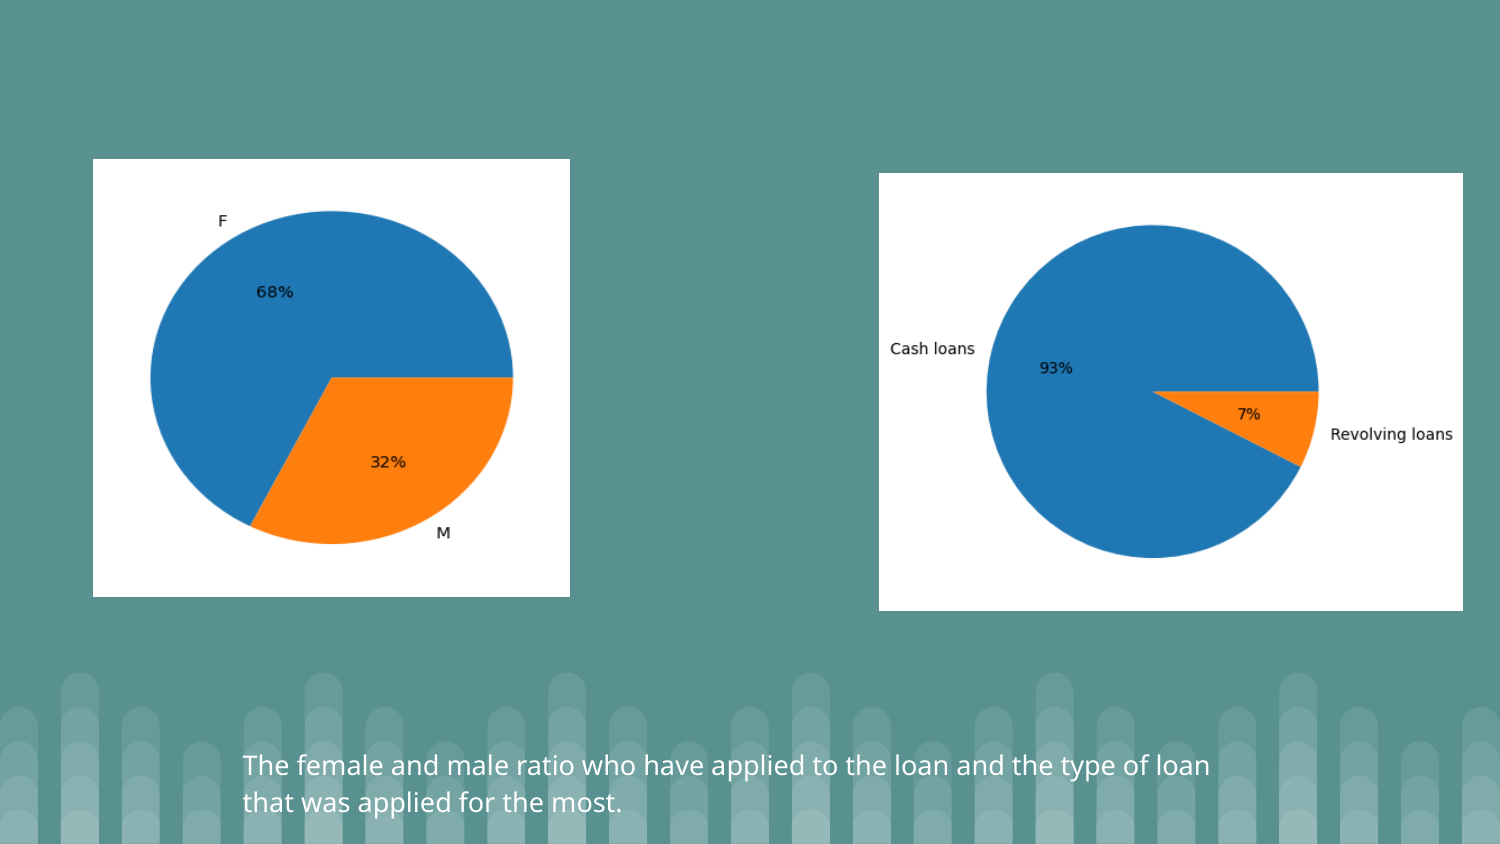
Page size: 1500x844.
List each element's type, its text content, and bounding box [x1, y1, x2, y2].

picture [879, 173, 1464, 611]
list The female and male ratio who have applied to the loan and the type of loan that was applied for the most. [227, 728, 1273, 844]
picture [93, 159, 570, 597]
